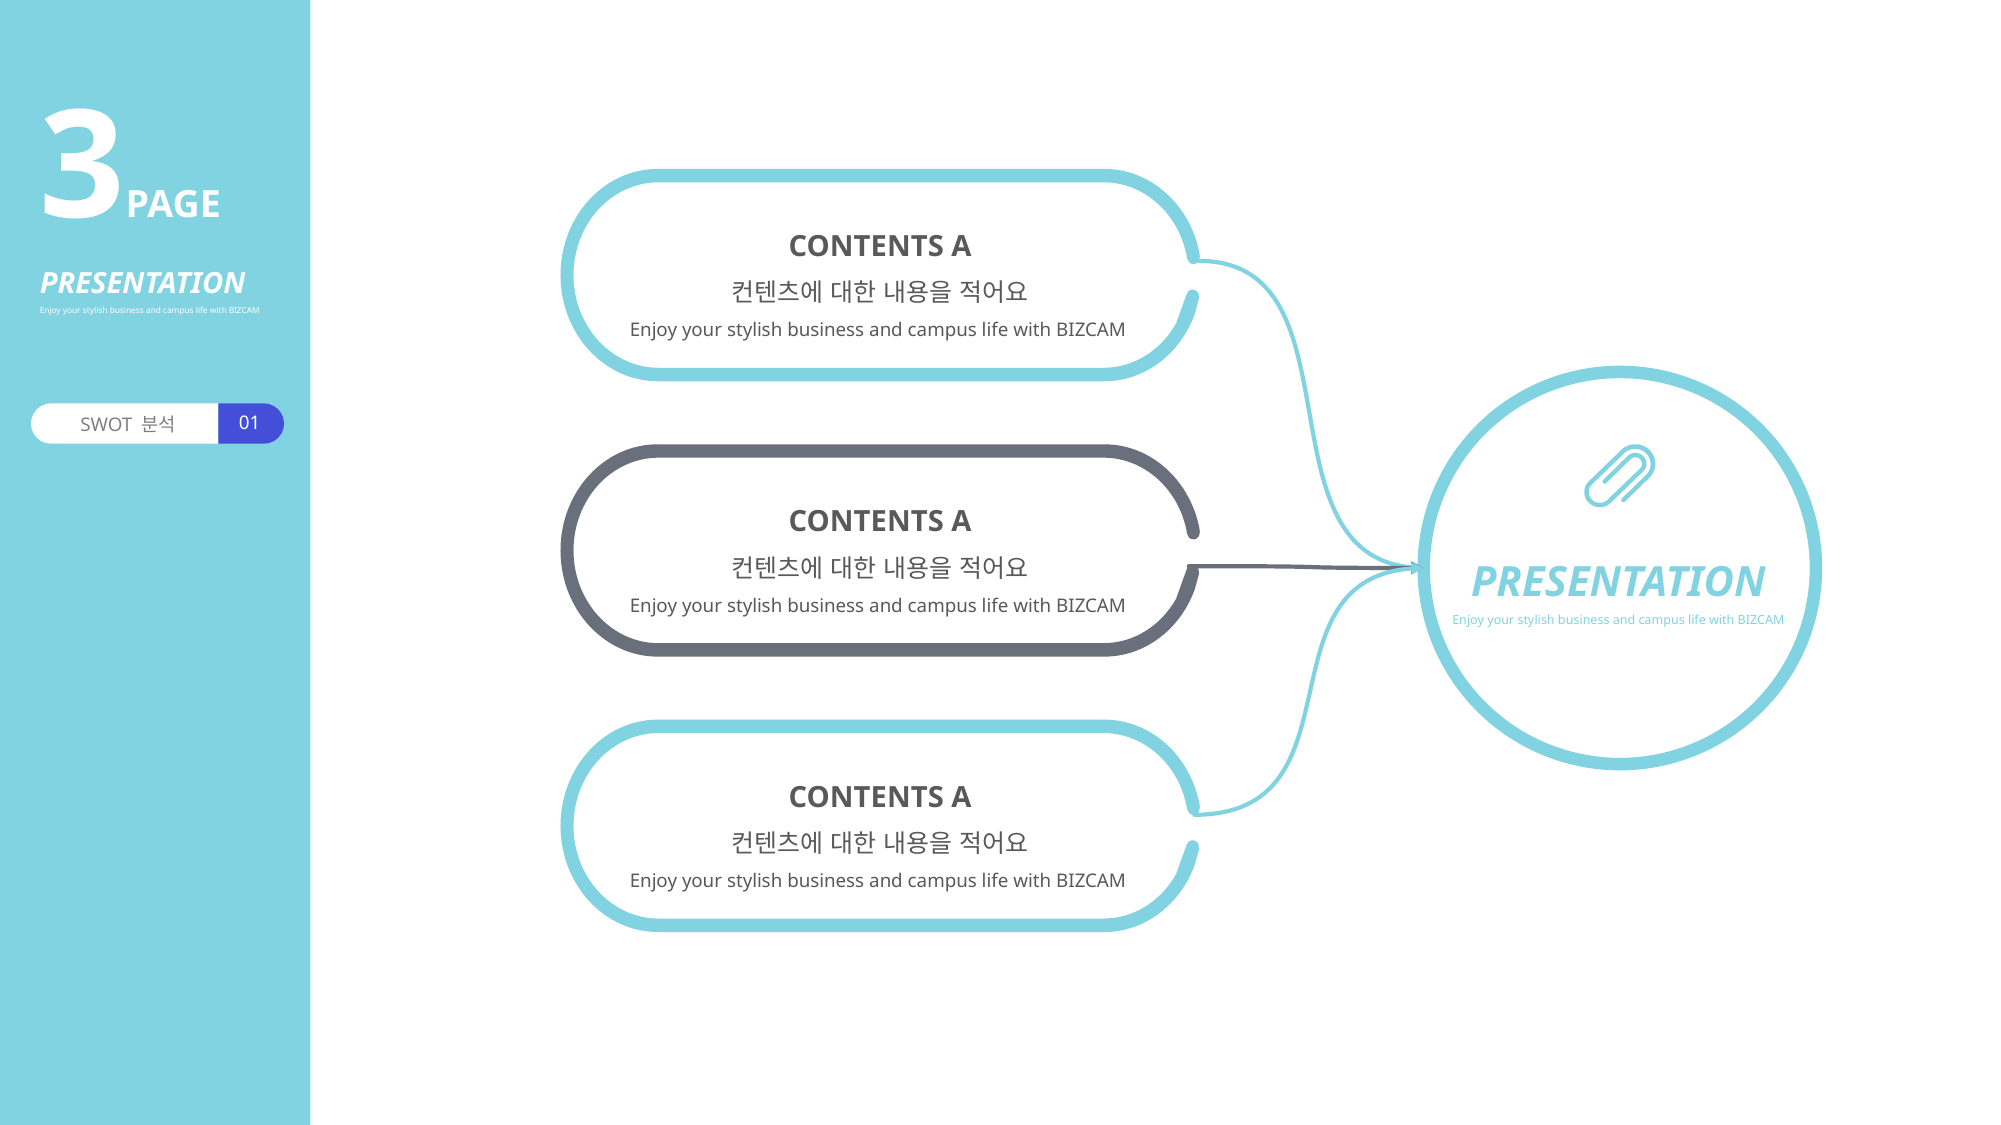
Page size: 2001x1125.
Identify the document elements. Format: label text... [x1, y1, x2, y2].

text_box [29, 402, 217, 445]
text_box SWOT 분석 [65, 404, 192, 443]
text_box 01 [223, 403, 276, 442]
text_box PRESENTATION Enjoy your stylish business and campus life with BIZCAM [1431, 522, 1806, 635]
text_box [1424, 370, 1817, 633]
text_box [1434, 635, 1806, 766]
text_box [1194, 567, 1424, 815]
text_box [217, 402, 275, 445]
text_box CONTENTS A 컨텐츠에 대한 내용을 적어요 Enjoy your stylish business and campus life with BIZCAM [559, 443, 1199, 658]
text_box [1584, 444, 1656, 508]
text_box CONTENTS A 컨텐츠에 대한 내용을 적어요 Enjoy your stylish business and campus life with BIZCAM [559, 167, 1201, 383]
text_box 3PAGE PRESENTATION Enjoy your stylish business and campus life with BIZCAM [39, 67, 260, 315]
text_box [0, 0, 311, 1125]
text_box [1199, 260, 1424, 566]
text_box CONTENTS A 컨텐츠에 대한 내용을 적어요 Enjoy your stylish business and campus life with BIZCAM [559, 718, 1201, 934]
text_box [276, 406, 286, 441]
